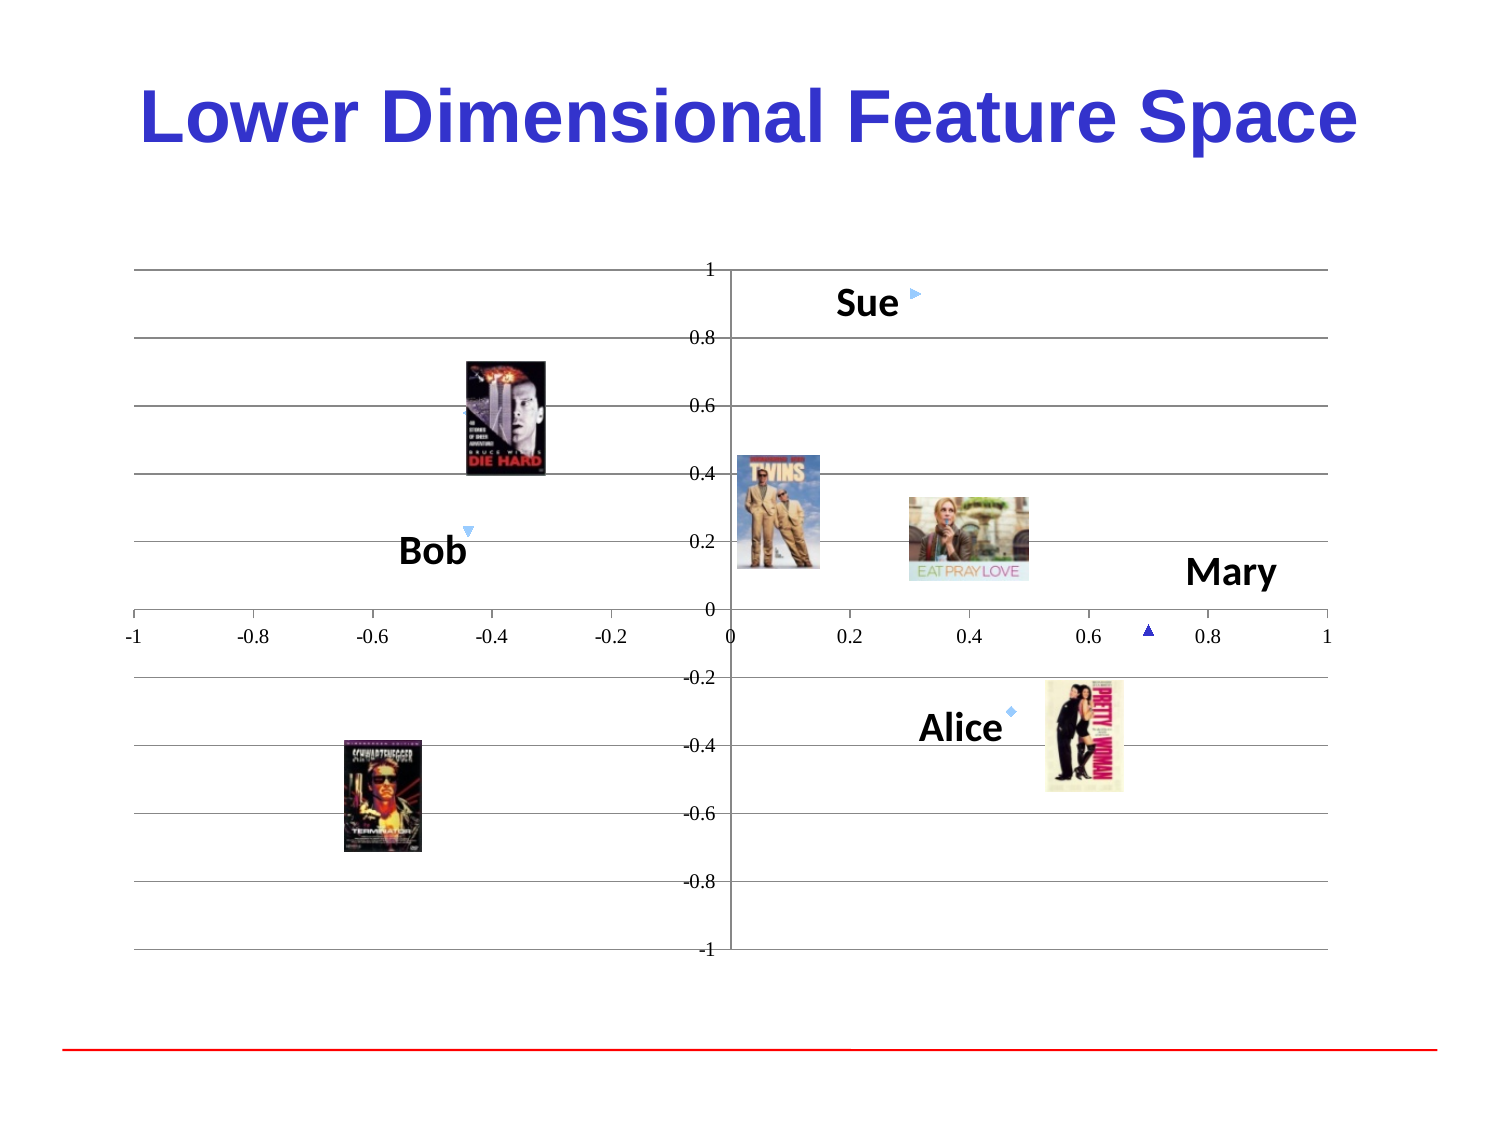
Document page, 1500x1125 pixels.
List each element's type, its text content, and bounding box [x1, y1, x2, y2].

picture [466, 361, 546, 476]
title Lower Dimensional Feature Space [74, 62, 1426, 163]
picture [1045, 680, 1125, 792]
picture [737, 455, 821, 570]
picture [908, 497, 1029, 581]
picture [343, 740, 422, 853]
chart [100, 243, 1359, 977]
